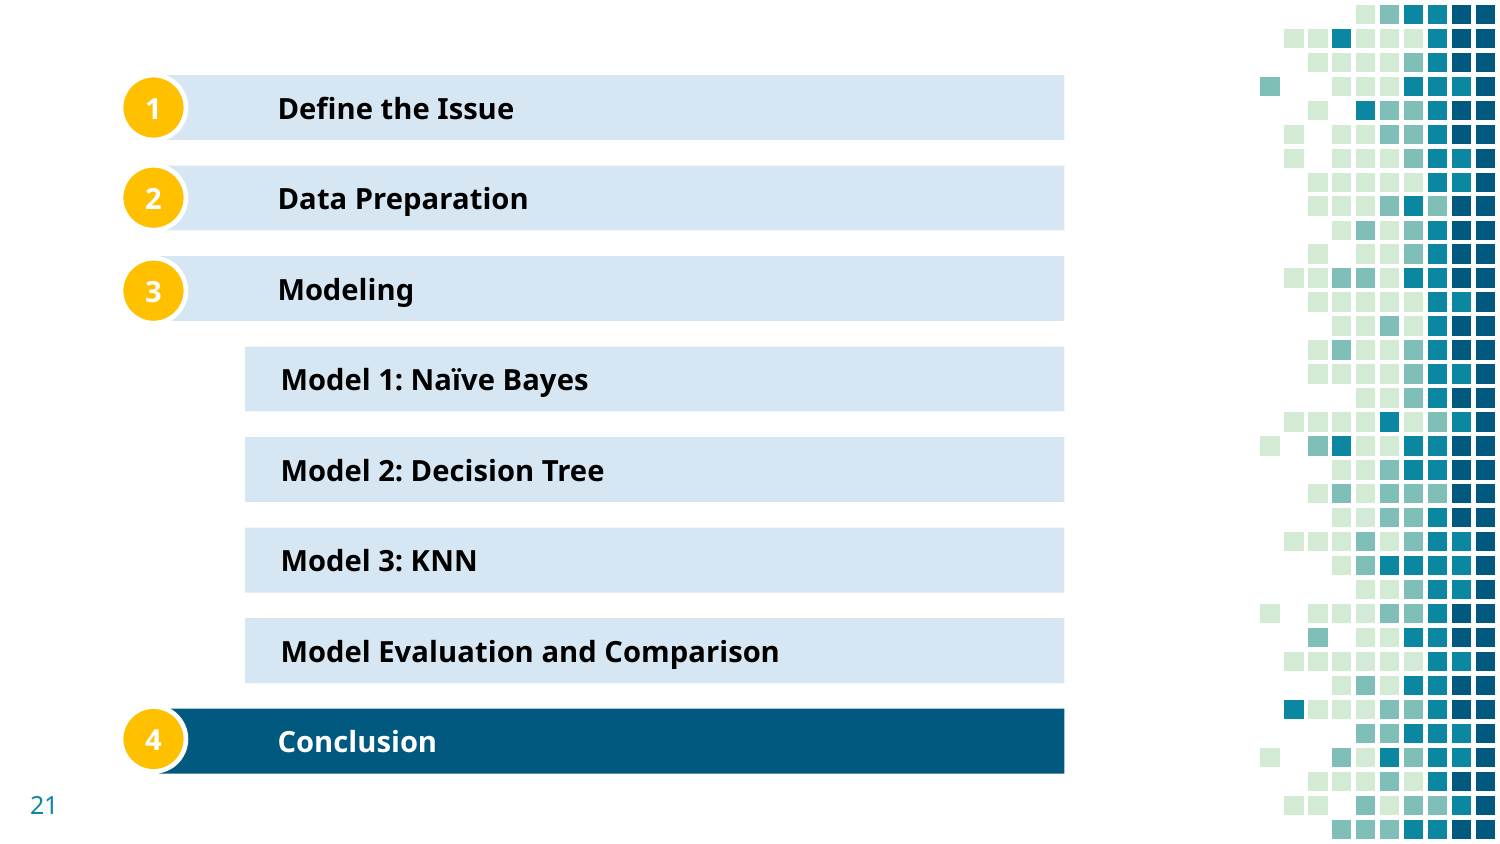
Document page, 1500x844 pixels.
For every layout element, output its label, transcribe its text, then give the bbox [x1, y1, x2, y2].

text_box 1 [118, 72, 189, 143]
text_box Define the Issue [162, 73, 1066, 142]
slide_number 21 [15, 774, 105, 839]
text_box Model 3: KNN [243, 526, 1066, 595]
text_box Model 2: Decision Tree [243, 435, 1066, 504]
text_box Modeling [157, 254, 1066, 323]
text_box Data Preparation [158, 163, 1066, 233]
text_box Conclusion [157, 707, 1066, 776]
text_box Model 1: Naïve Bayes [243, 344, 1066, 414]
text_box 4 [118, 704, 189, 774]
text_box 3 [118, 256, 189, 326]
text_box Model Evaluation and Comparison [243, 616, 1066, 685]
text_box 2 [118, 163, 189, 233]
